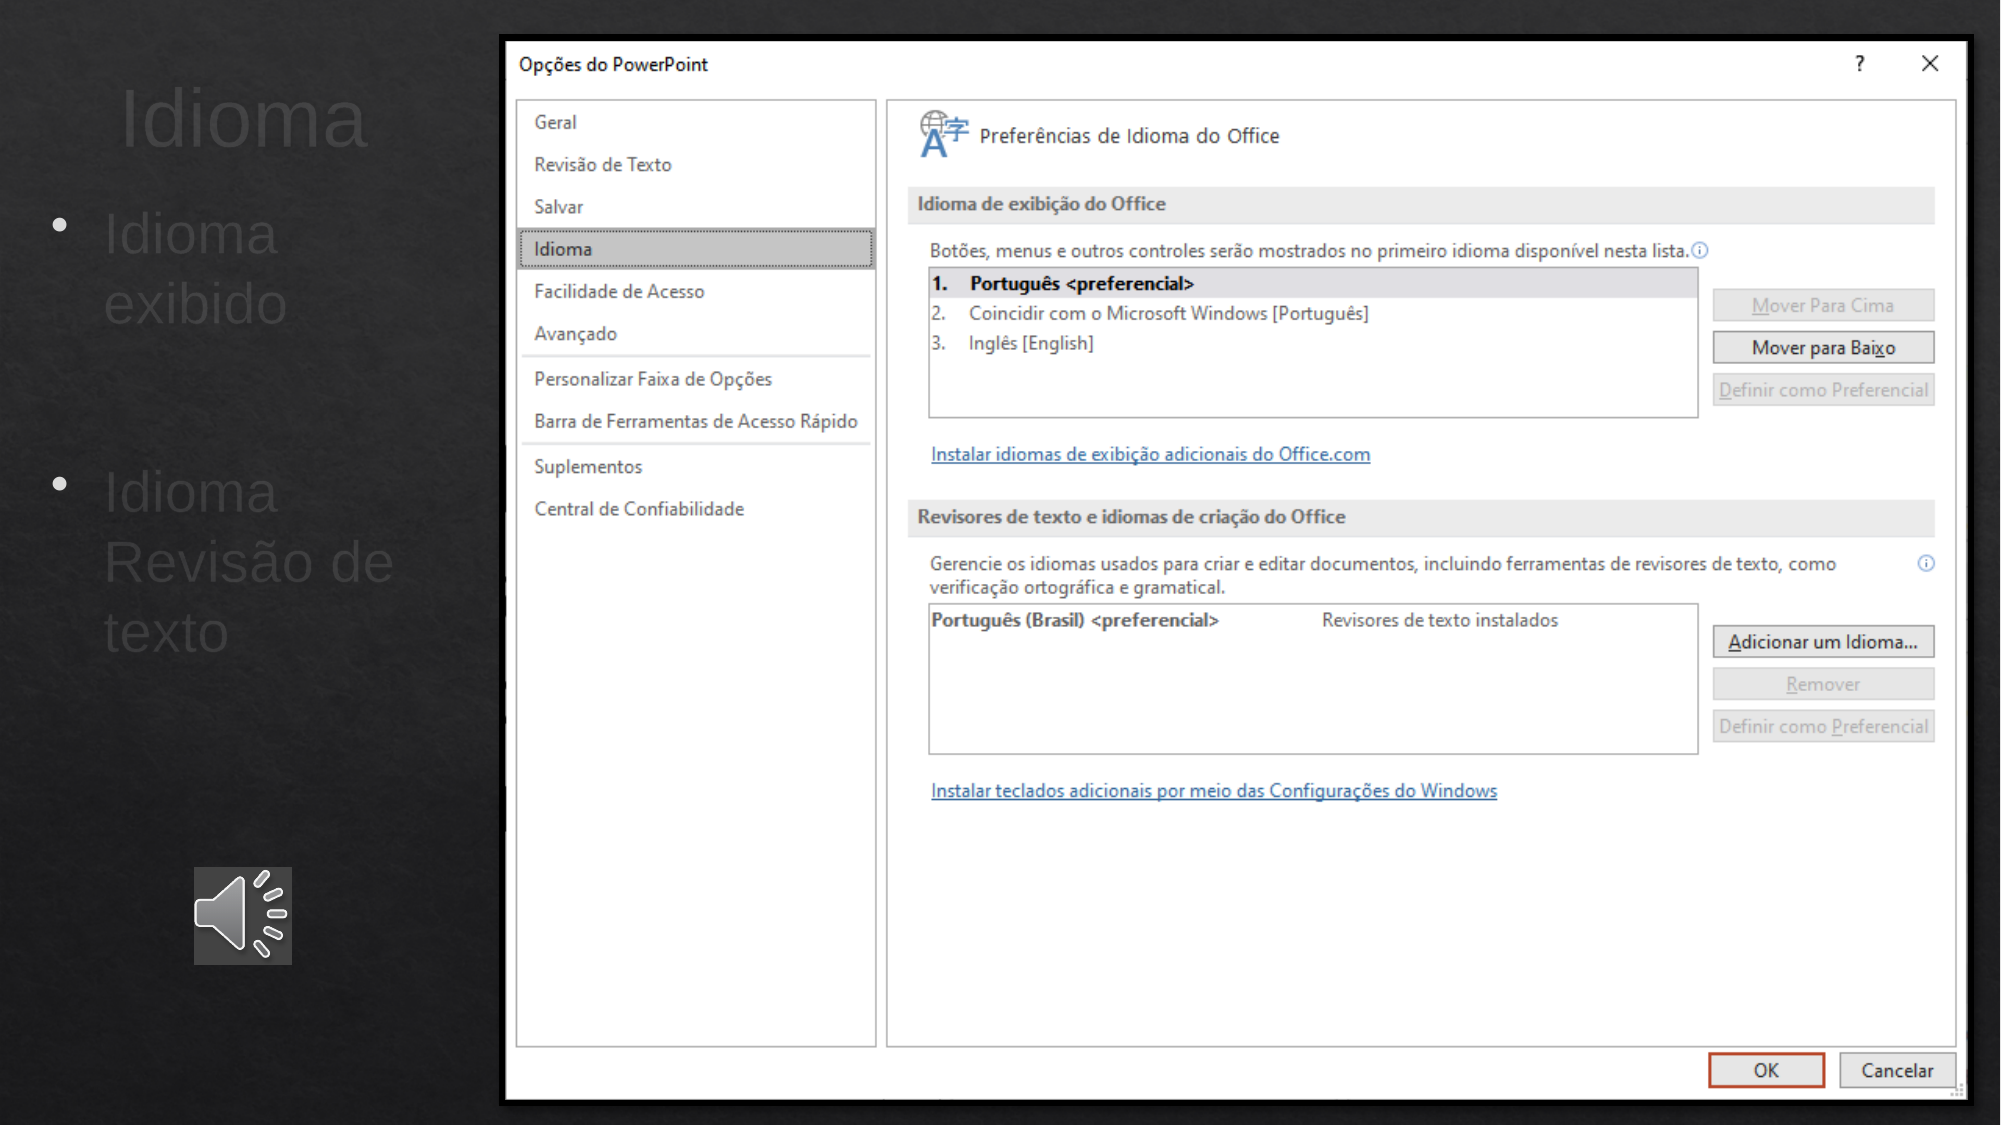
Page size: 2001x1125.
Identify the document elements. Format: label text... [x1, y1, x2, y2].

text_box Idioma exibido Idioma Revisão de texto [32, 187, 455, 671]
picture [504, 40, 1969, 1101]
title Idioma [32, 40, 455, 187]
picture [192, 866, 294, 967]
